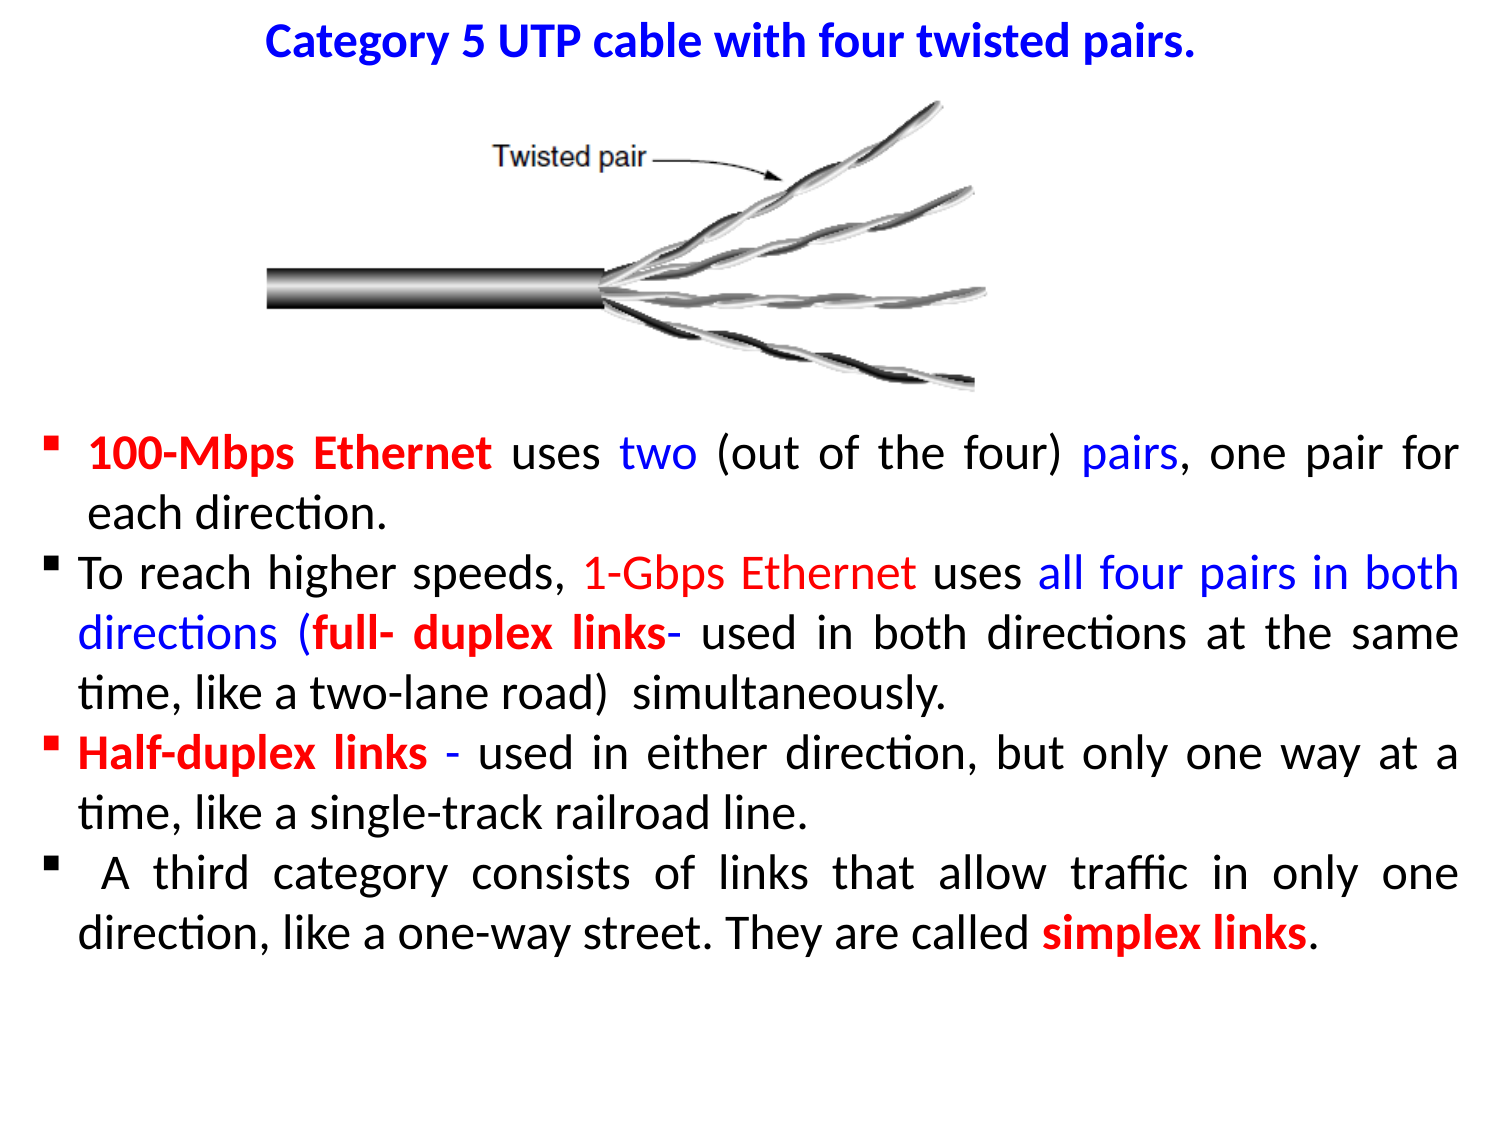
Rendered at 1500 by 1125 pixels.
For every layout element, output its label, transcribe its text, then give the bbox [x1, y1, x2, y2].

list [238, 65, 1001, 426]
text_box Category 5 UTP cable with four twisted pairs. [0, 0, 1463, 75]
text_box 100-Mbps Ethernet uses two (out of the four) pairs, one pair for each direction. To reach higher speeds, 1-Gbps Ethernet uses all four pairs in both directions (full- duplex links- used in both directions at the same time, like a two-lane road) simultaneously. Half-duplex links - used in either direction, but only one way at a time, like a single-track railroad line. A third category consists of links that allow traffic in only one direction, like a one-way street. They are called simplex links. [24, 412, 1475, 1028]
